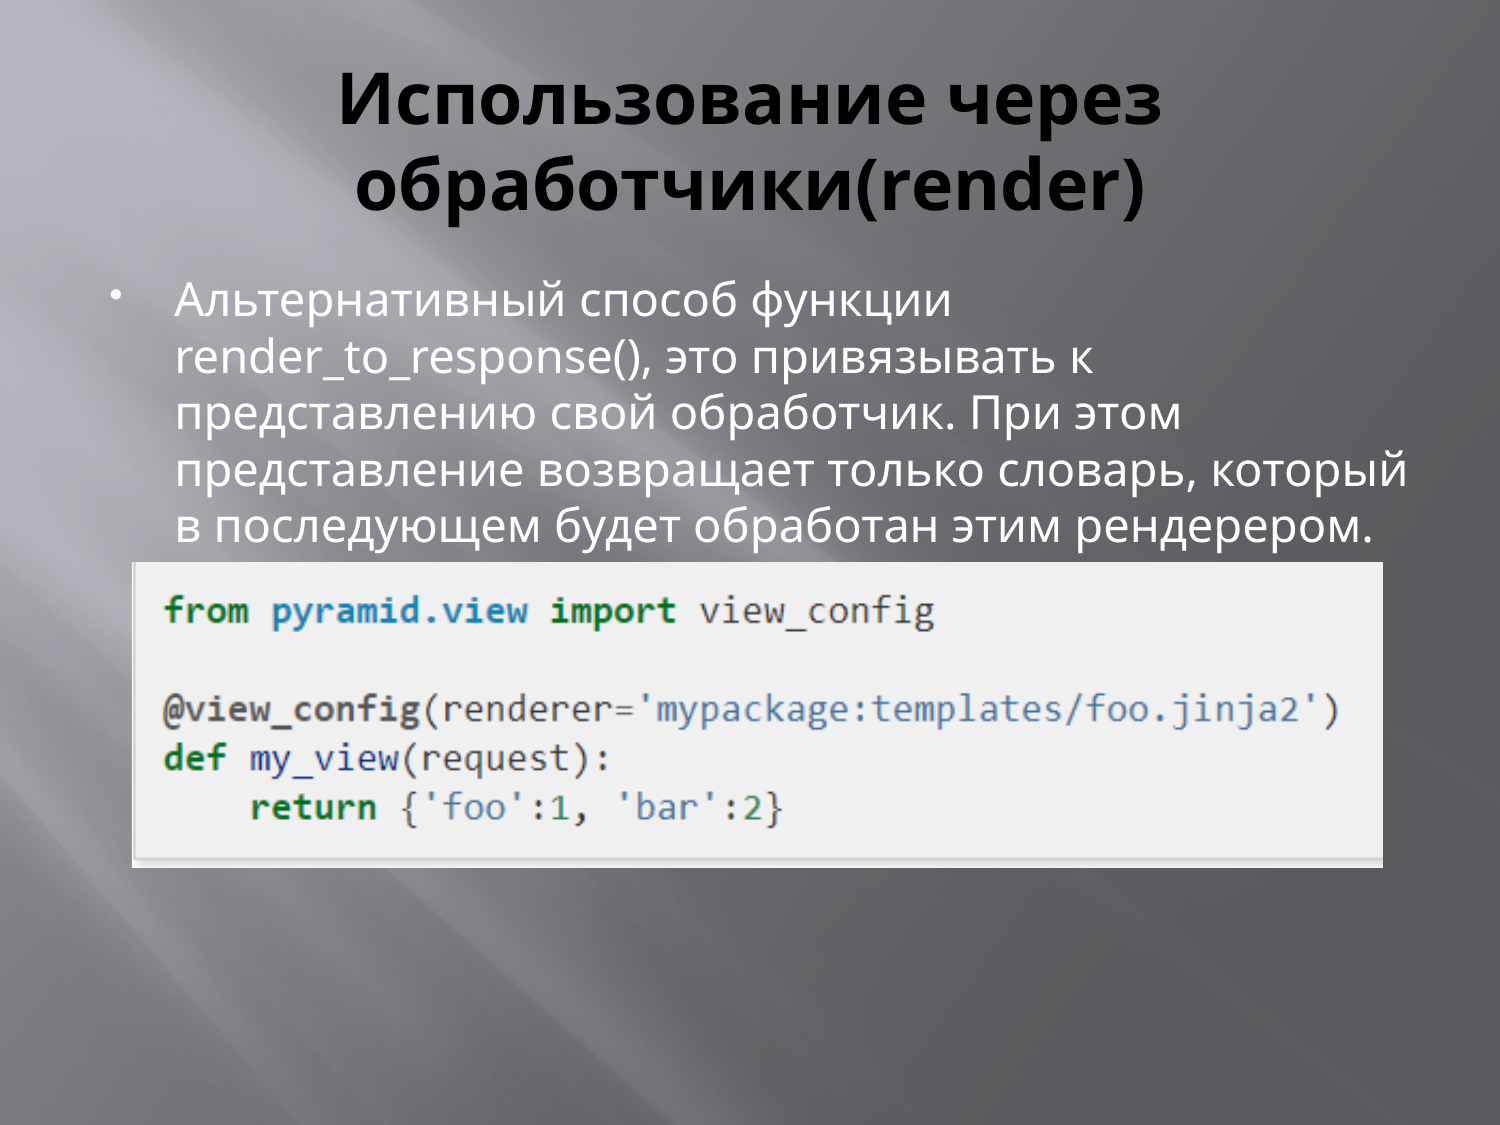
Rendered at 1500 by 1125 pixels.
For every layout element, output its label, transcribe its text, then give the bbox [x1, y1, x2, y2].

picture [131, 562, 1384, 868]
list Альтернативный способ функции render_to_response(), это привязывать к представлению свой обработчик. При этом представление возвращает только словарь, который в последующем будет обработан этим рендерером. [75, 262, 1425, 563]
title Использование через обработчики(render) [75, 45, 1425, 233]
